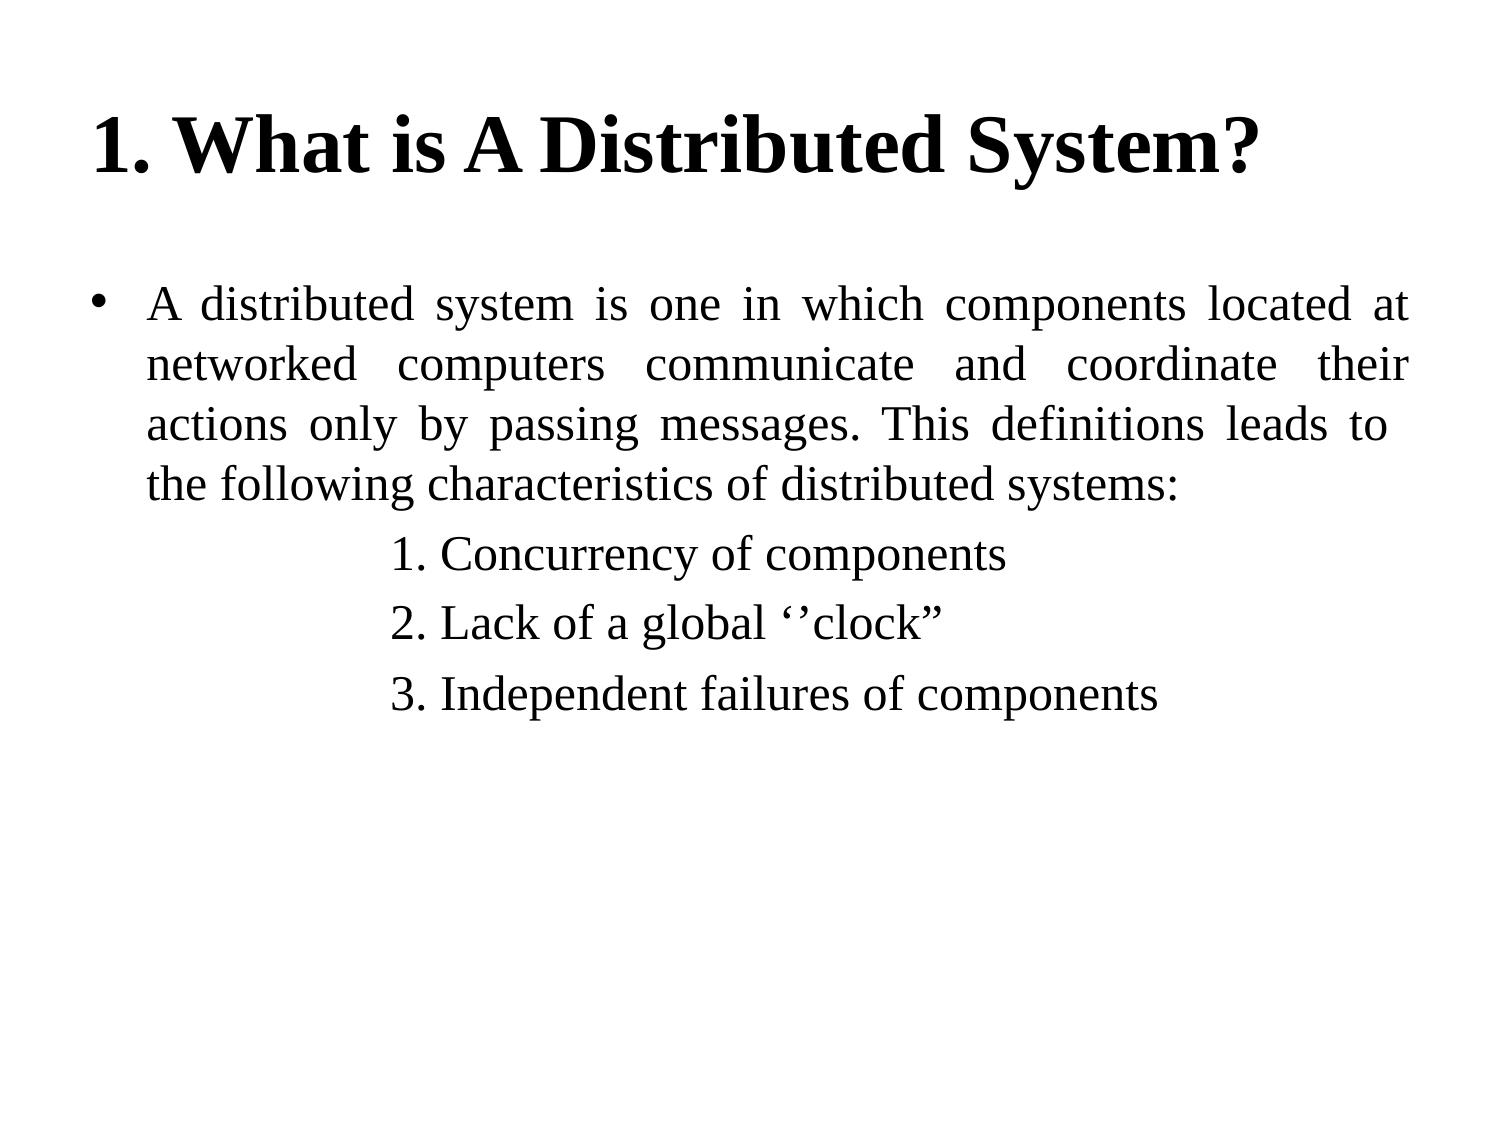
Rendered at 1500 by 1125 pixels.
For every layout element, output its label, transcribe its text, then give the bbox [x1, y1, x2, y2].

title 1. What is A Distributed System? [75, 45, 1425, 233]
list A distributed system is one in which components located at networked computers communicate and coordinate their actions only by passing messages. This definitions leads to the following characteristics of distributed systems: 1. Concurrency of components 2. Lack of a global ‘’clock” 3. Independent failures of components [75, 262, 1425, 1005]
